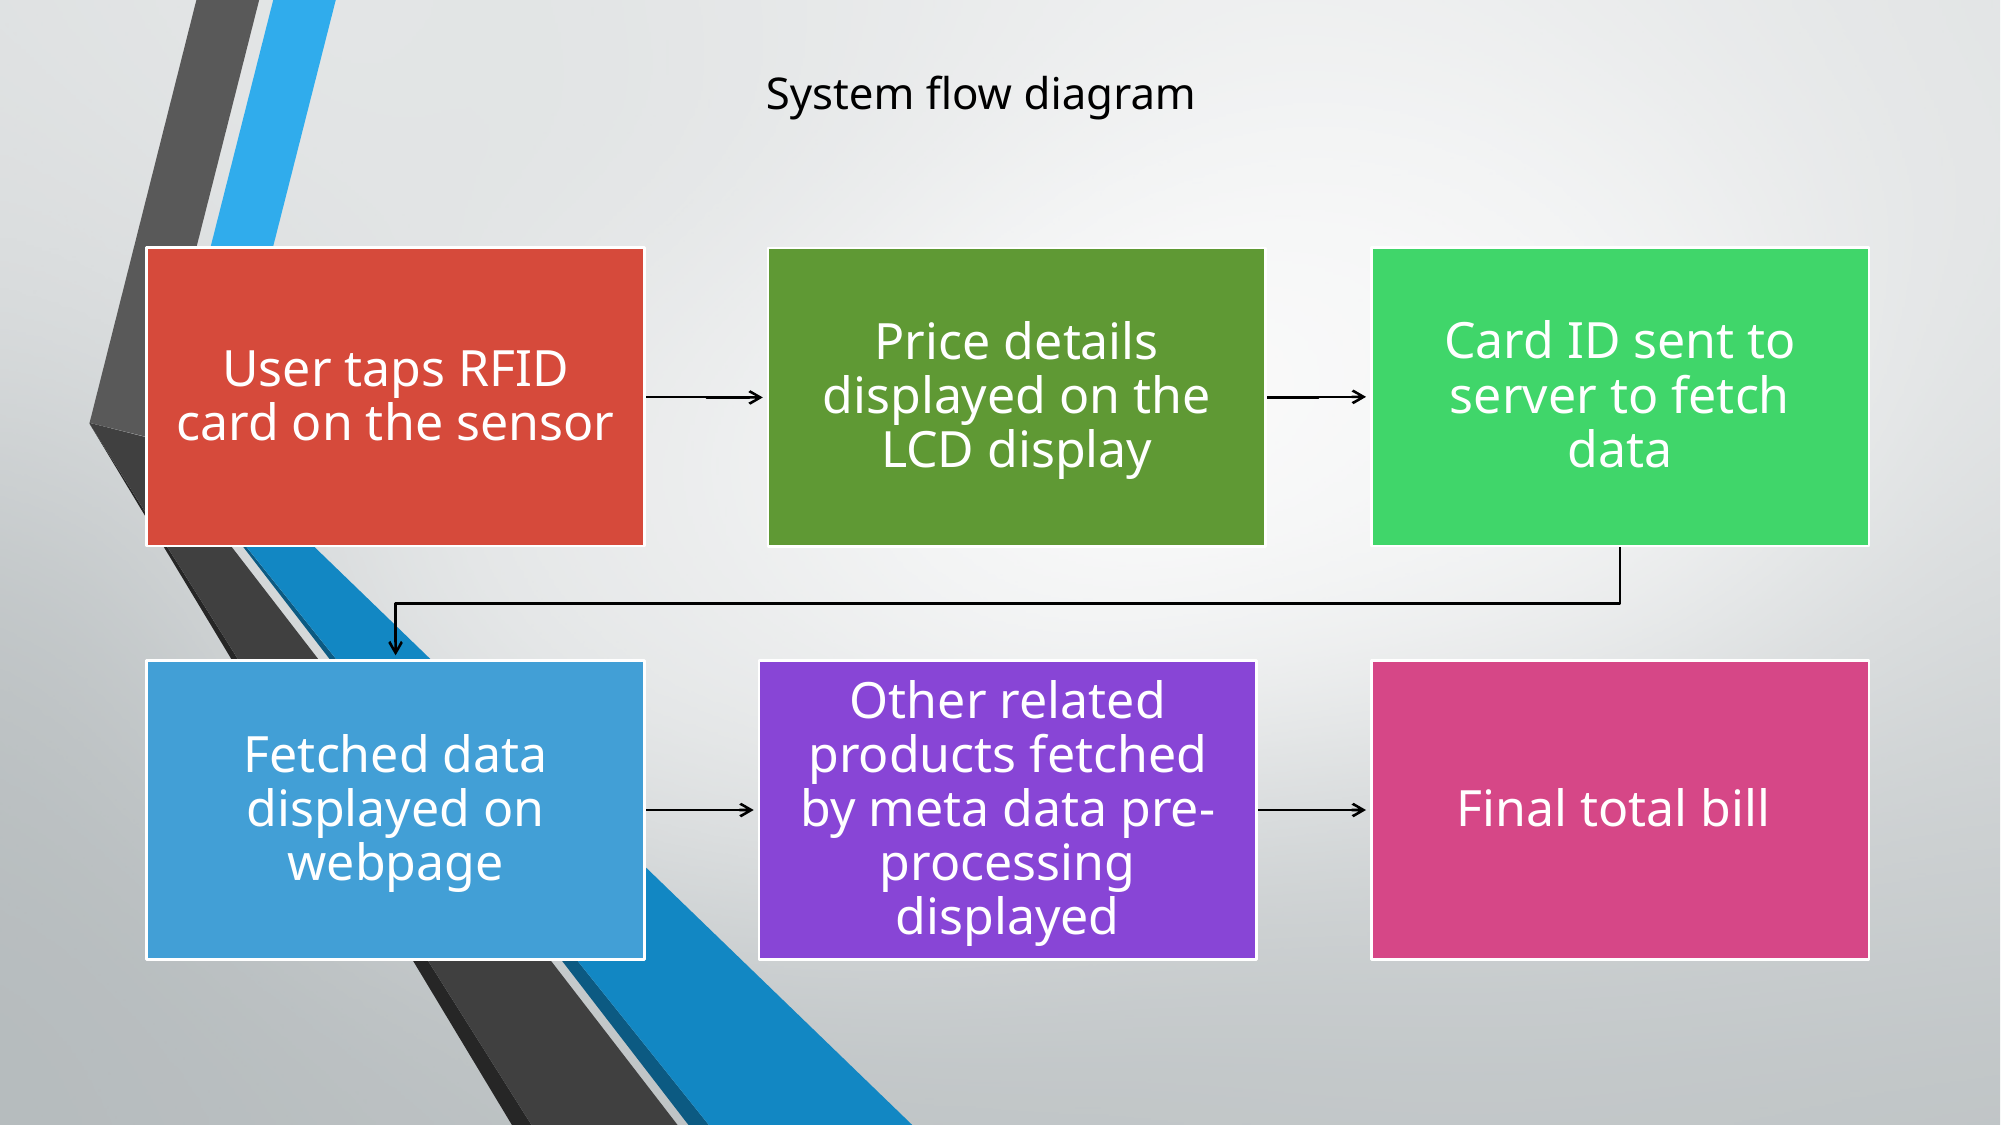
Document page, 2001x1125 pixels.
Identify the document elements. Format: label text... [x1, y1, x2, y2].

subtitle System flow diagram [0, 58, 1212, 330]
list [145, 246, 1871, 961]
